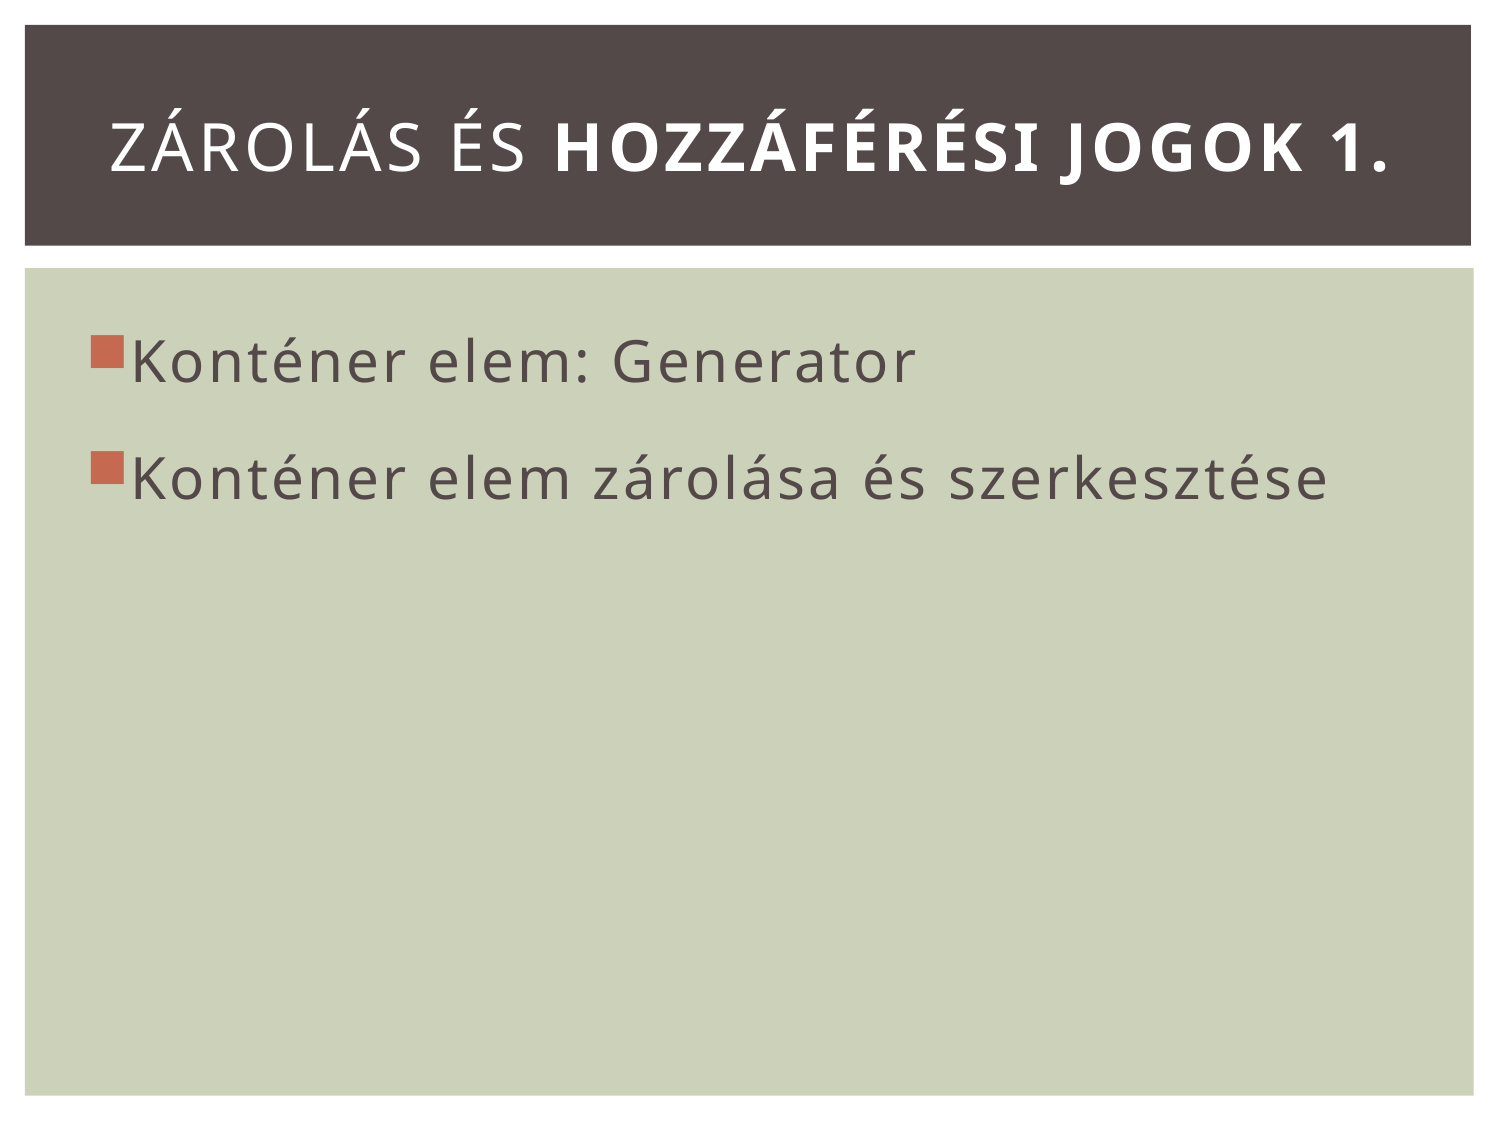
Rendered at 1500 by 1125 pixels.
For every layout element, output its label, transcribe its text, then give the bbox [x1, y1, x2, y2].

list Konténer elem: Generator Konténer elem zárolása és szerkesztése [62, 282, 1442, 1005]
title Zárolás és Hozzáférési jogok 1. [62, 58, 1438, 232]
